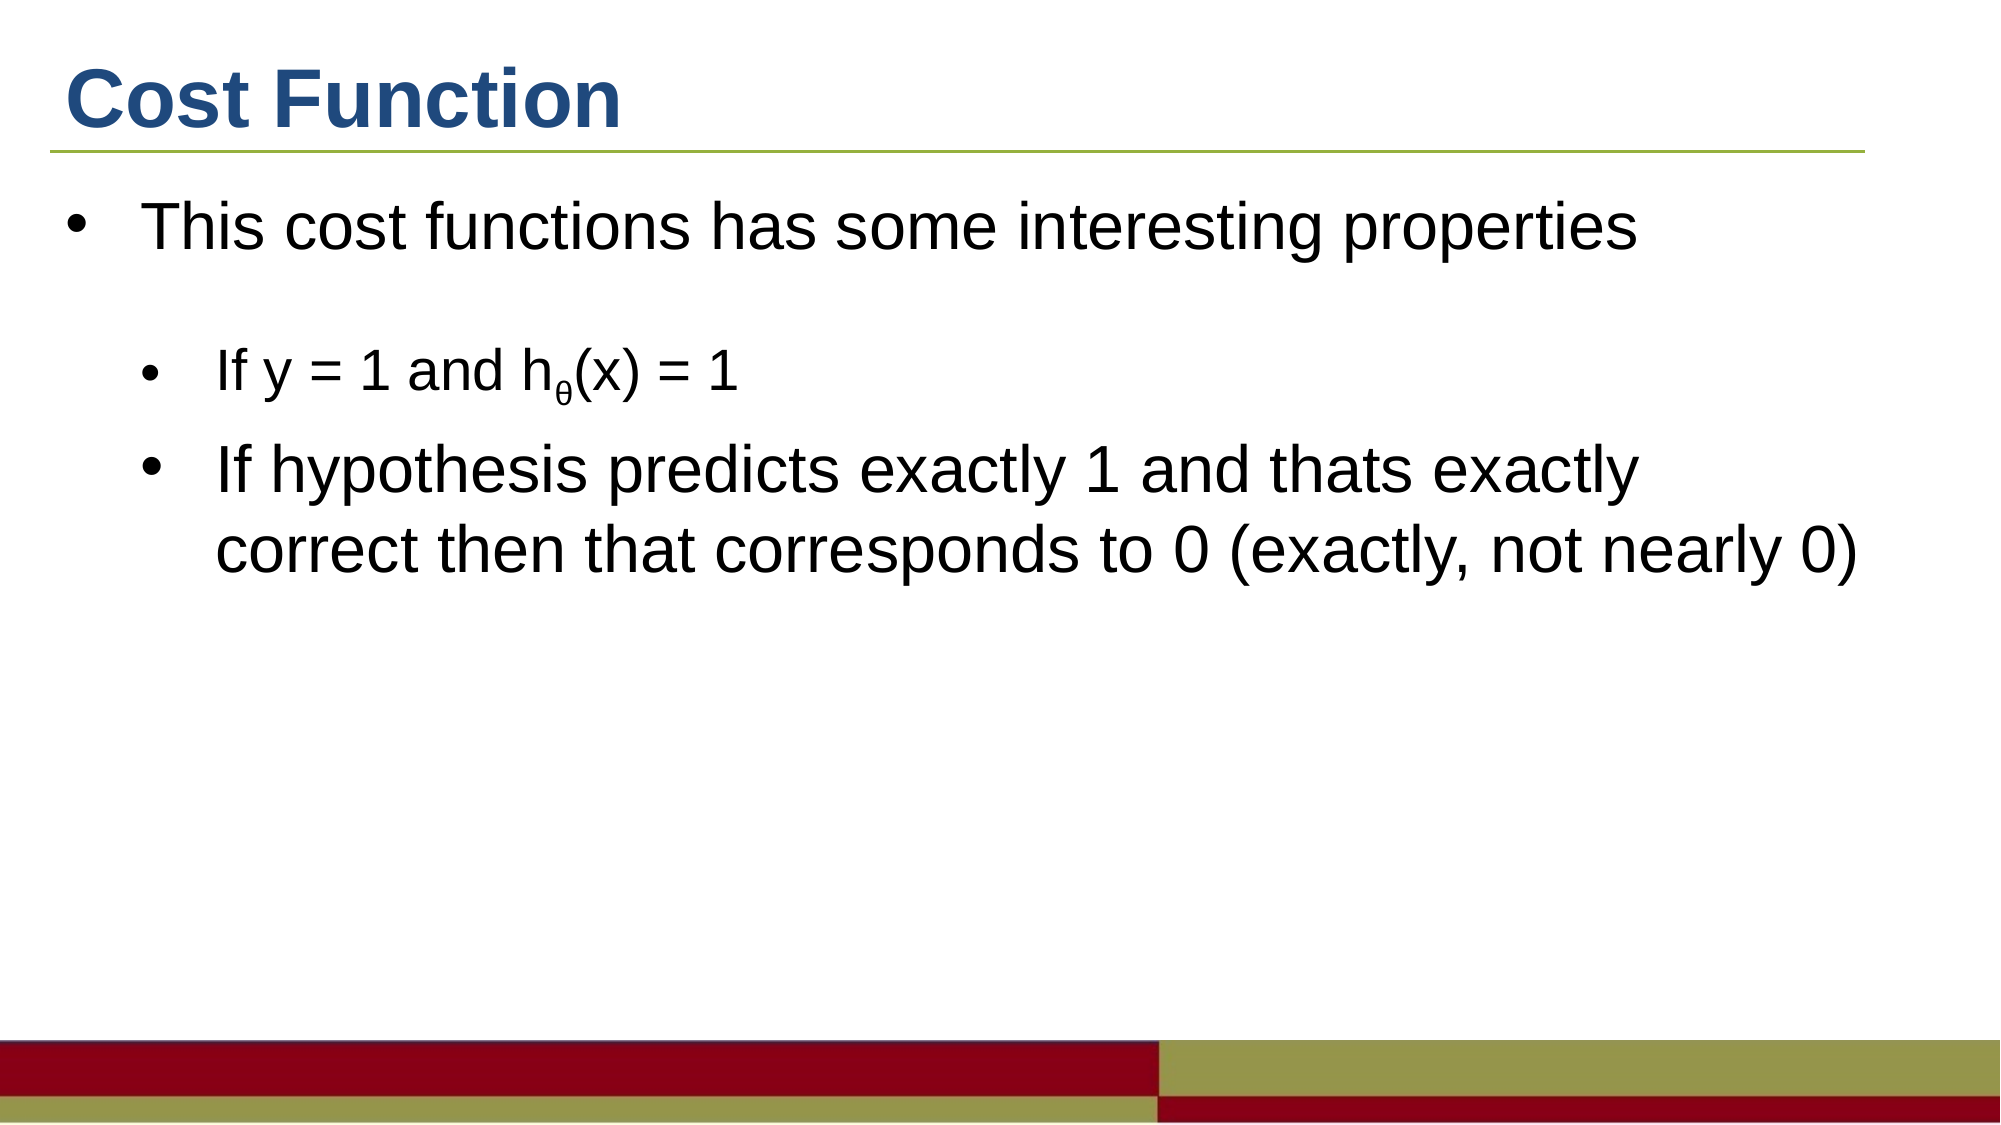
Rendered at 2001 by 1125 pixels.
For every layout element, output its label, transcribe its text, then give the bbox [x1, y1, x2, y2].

title Cost Function [50, 37, 1878, 150]
picture [0, 1040, 2000, 1125]
subtitle This cost functions has some interesting properties If y = 1 and hθ(x) = 1 If hypothesis predicts exactly 1 and thats exactly correct then that corresponds to 0 (exactly, not nearly 0) [50, 174, 1878, 1026]
